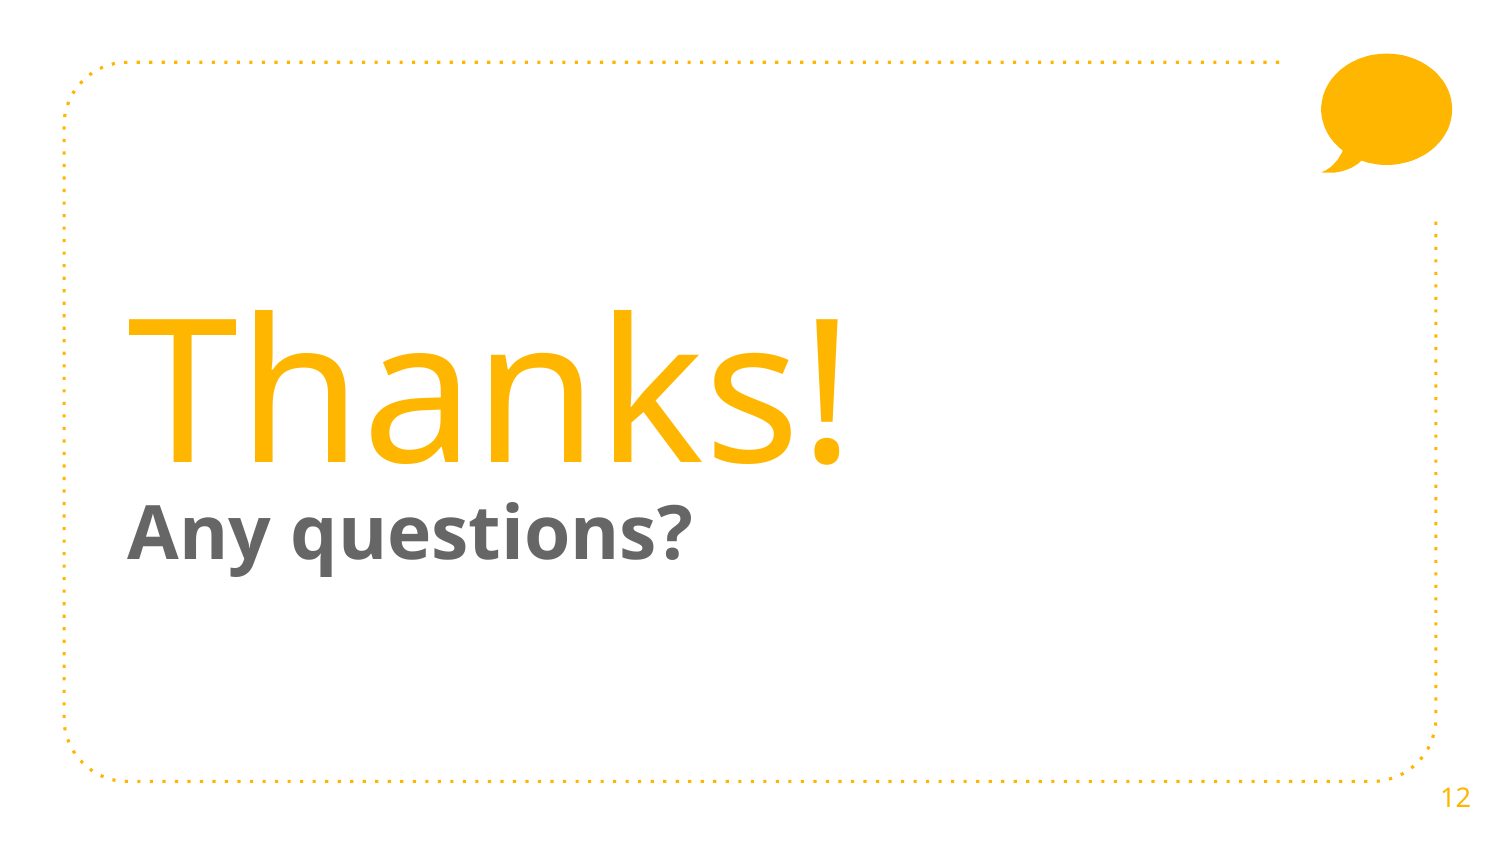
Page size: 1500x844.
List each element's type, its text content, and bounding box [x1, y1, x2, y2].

subtitle Any questions? [112, 469, 1195, 786]
text_box [1321, 53, 1453, 173]
title Thanks! [112, 247, 1195, 438]
slide_number 12 [1411, 753, 1500, 844]
